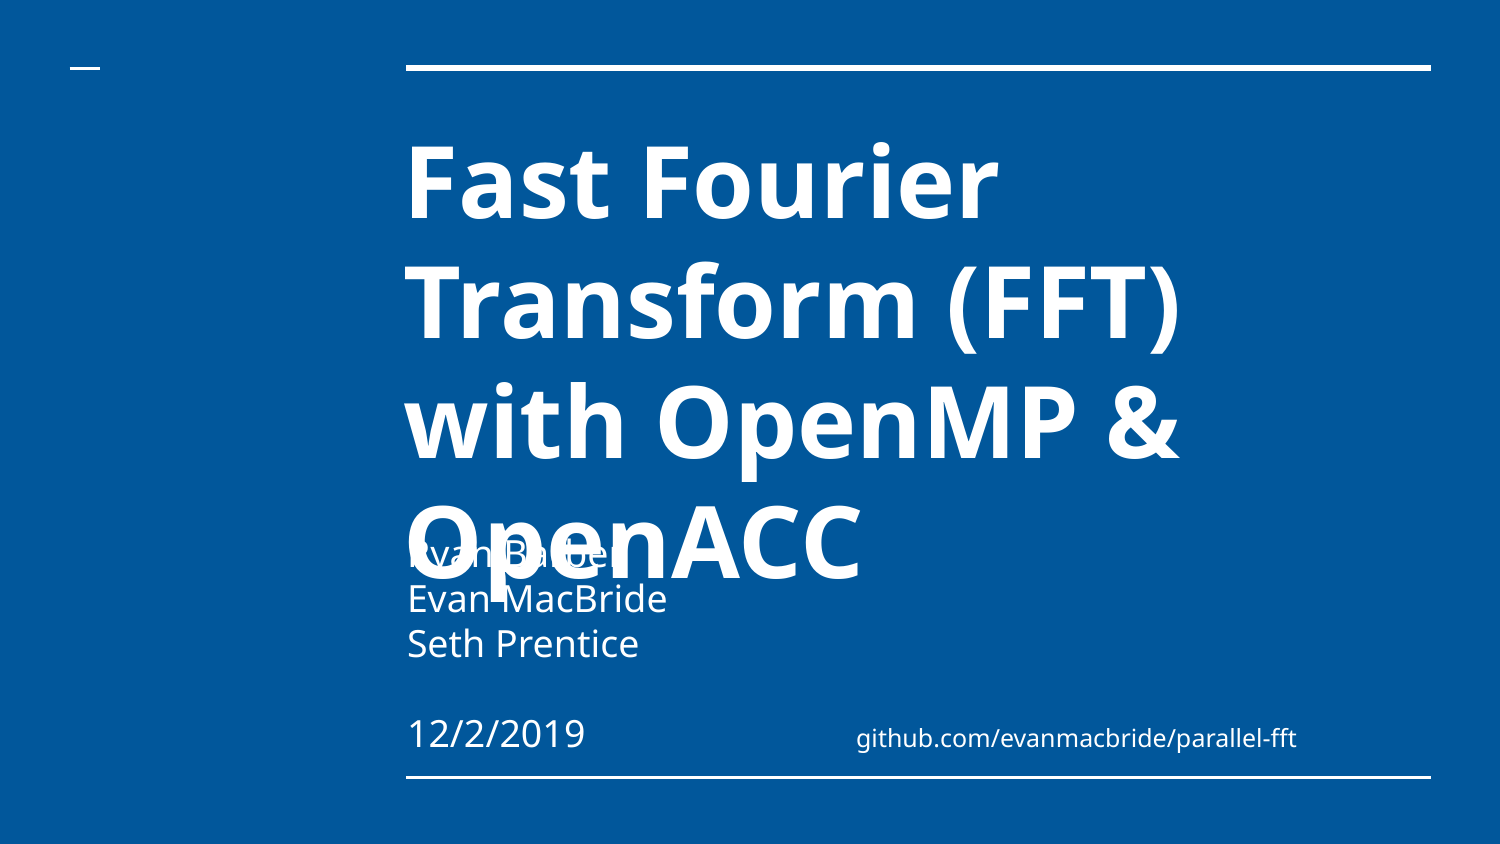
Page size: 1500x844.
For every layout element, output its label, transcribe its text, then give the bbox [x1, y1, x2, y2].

title Fast Fourier Transform (FFT) with OpenMP & OpenACC [389, 103, 1428, 357]
text_box github.com/evanmacbride/parallel-fft [840, 707, 1431, 764]
subtitle Ryan Barber Evan MacBride Seth Prentice 12/2/2019 [392, 469, 1431, 814]
